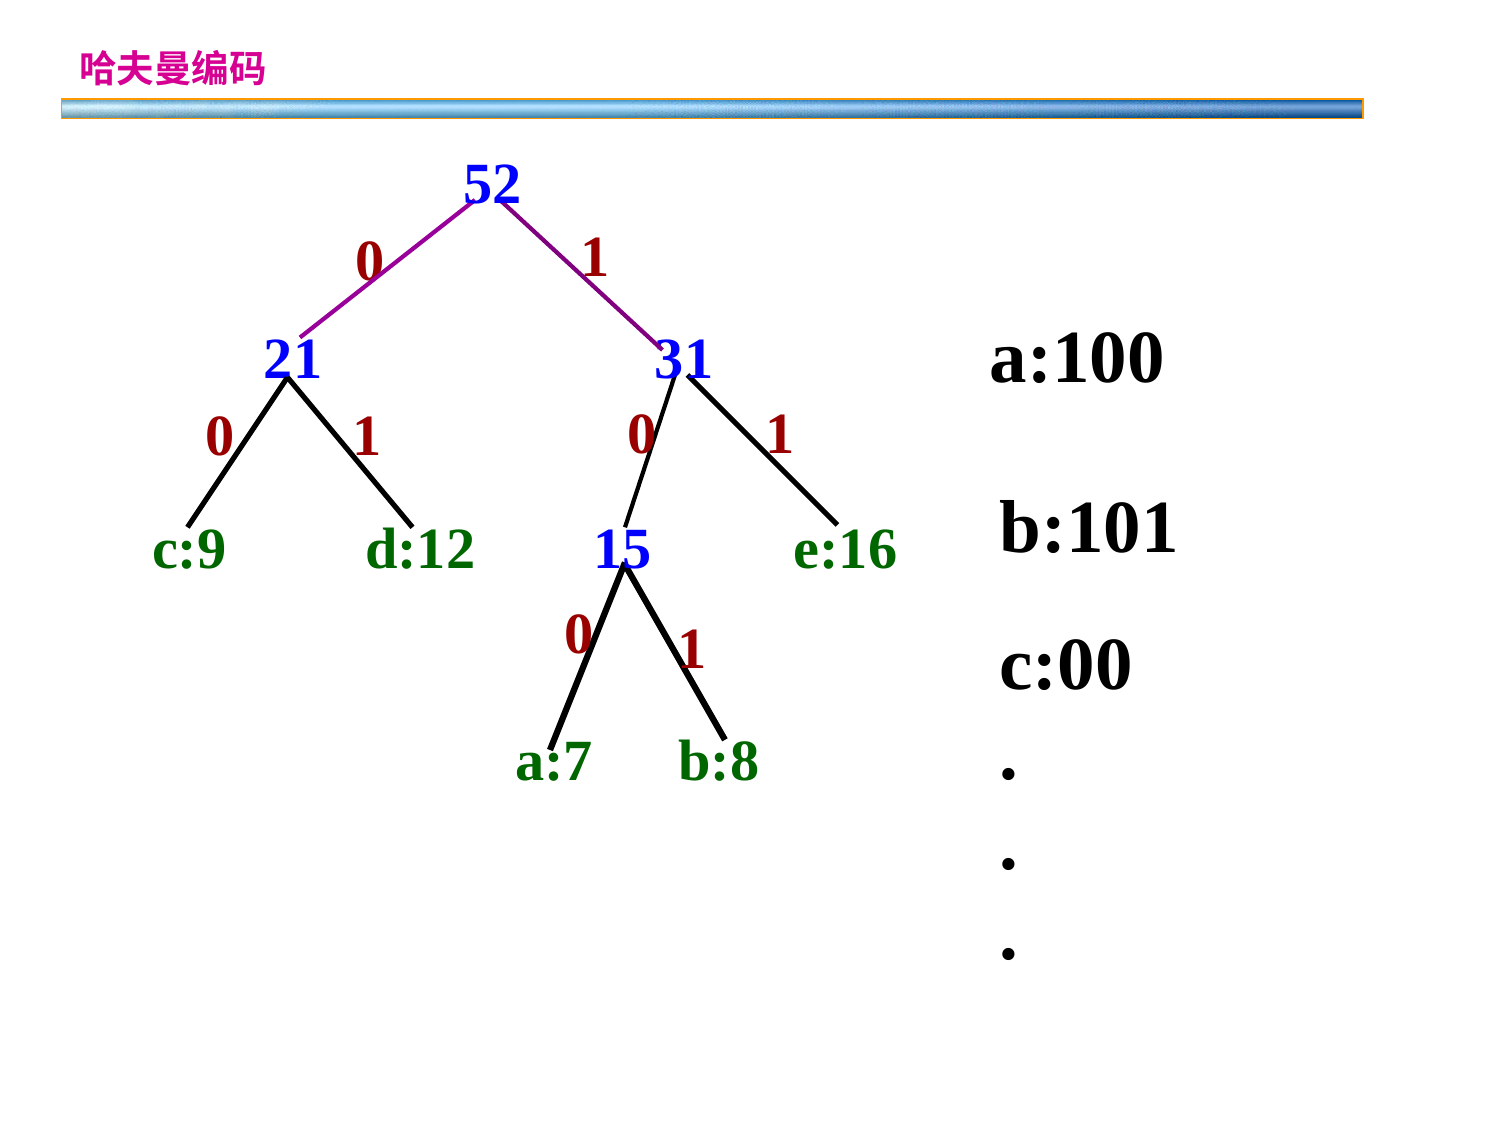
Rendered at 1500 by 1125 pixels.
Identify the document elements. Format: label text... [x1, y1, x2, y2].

picture [62, 99, 1363, 118]
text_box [190, 387, 810, 476]
text_box b:101 [985, 469, 1195, 575]
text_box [137, 137, 913, 801]
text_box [549, 587, 722, 688]
text_box a:100 [975, 299, 1228, 405]
text_box c:00 . . . [984, 607, 1238, 982]
text_box 哈夫曼编码 [64, 37, 550, 98]
